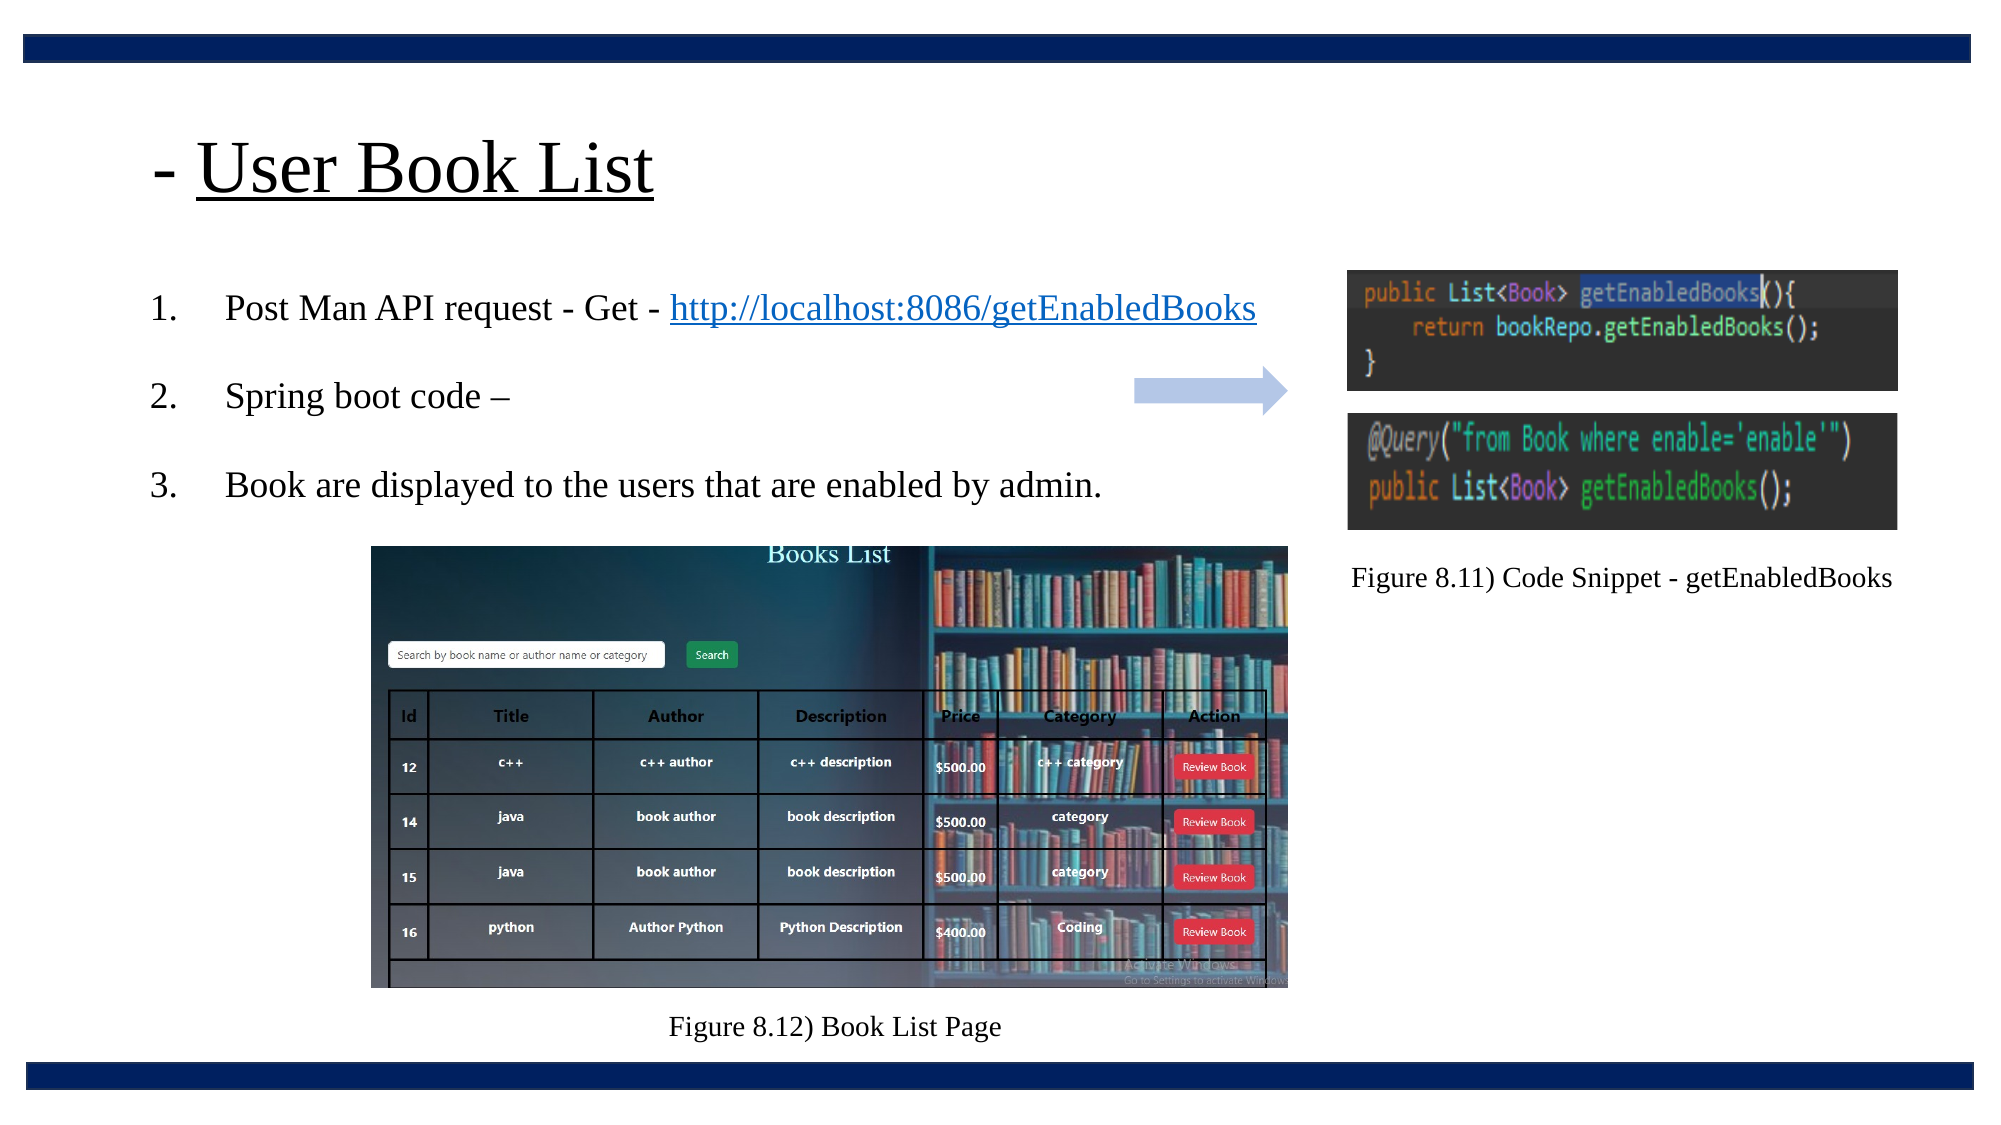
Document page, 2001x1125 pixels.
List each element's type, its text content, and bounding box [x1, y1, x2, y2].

text_box Figure 8.12) Book List Page [538, 1000, 1133, 1050]
list Post Man API request - Get - http://localhost:8086/getEnabledBooks Spring boot code – Book are displayed to the users that are enabled by admin. [134, 253, 1860, 967]
text_box [26, 1062, 1974, 1090]
picture [1347, 270, 1898, 391]
text_box [23, 34, 1971, 63]
text_box Figure 8.11) Code Snippet - getEnabledBooks [1860, 550, 1920, 601]
picture [1347, 413, 1898, 530]
title - User Book List [137, 59, 1863, 270]
text_box [1133, 363, 1290, 419]
picture [371, 546, 1288, 988]
